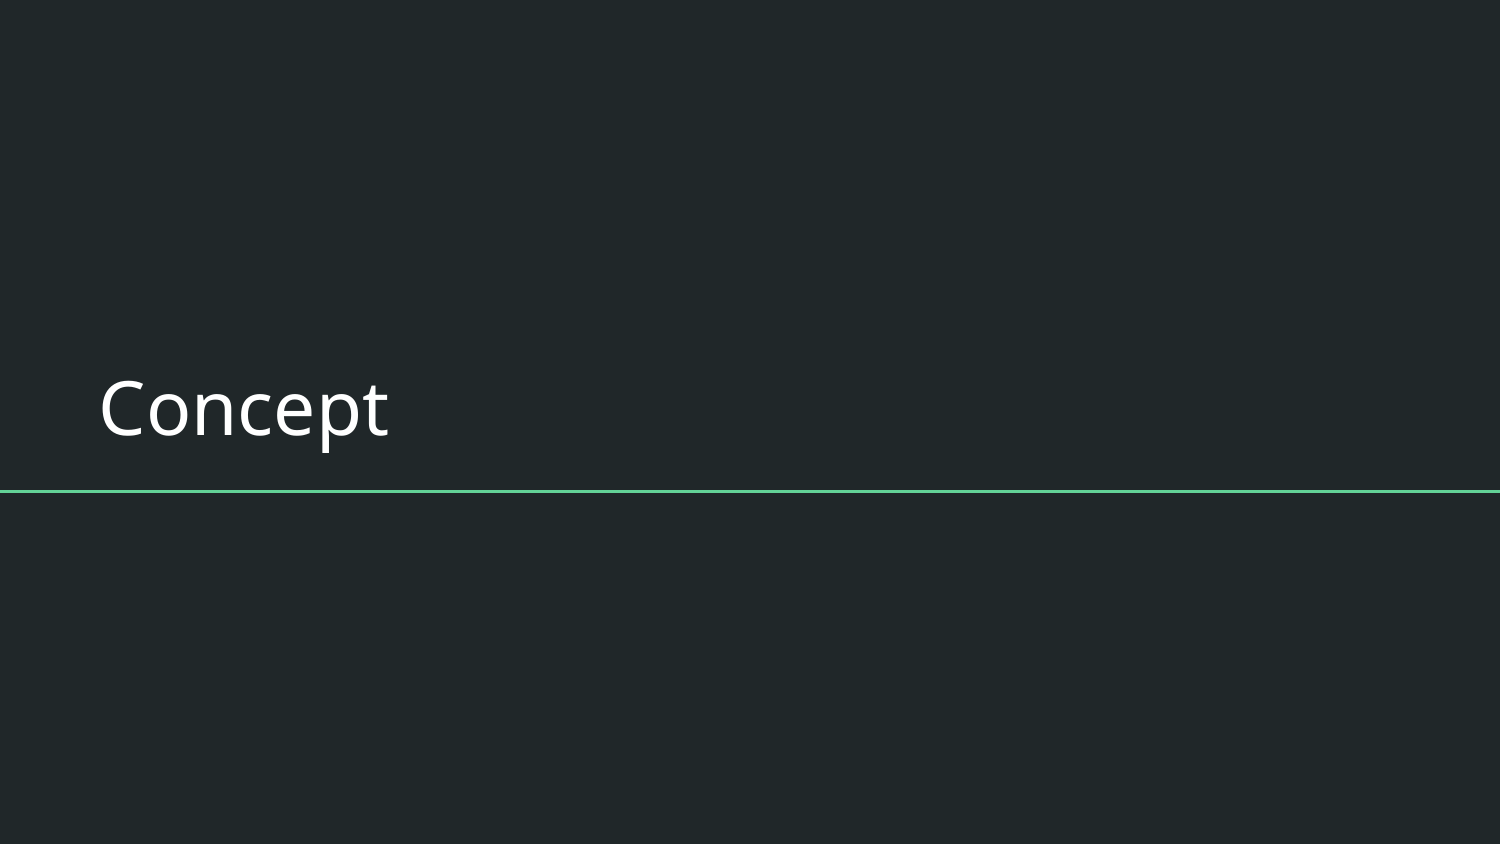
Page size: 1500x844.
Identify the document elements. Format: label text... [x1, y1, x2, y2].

title Concept [83, 337, 1417, 466]
